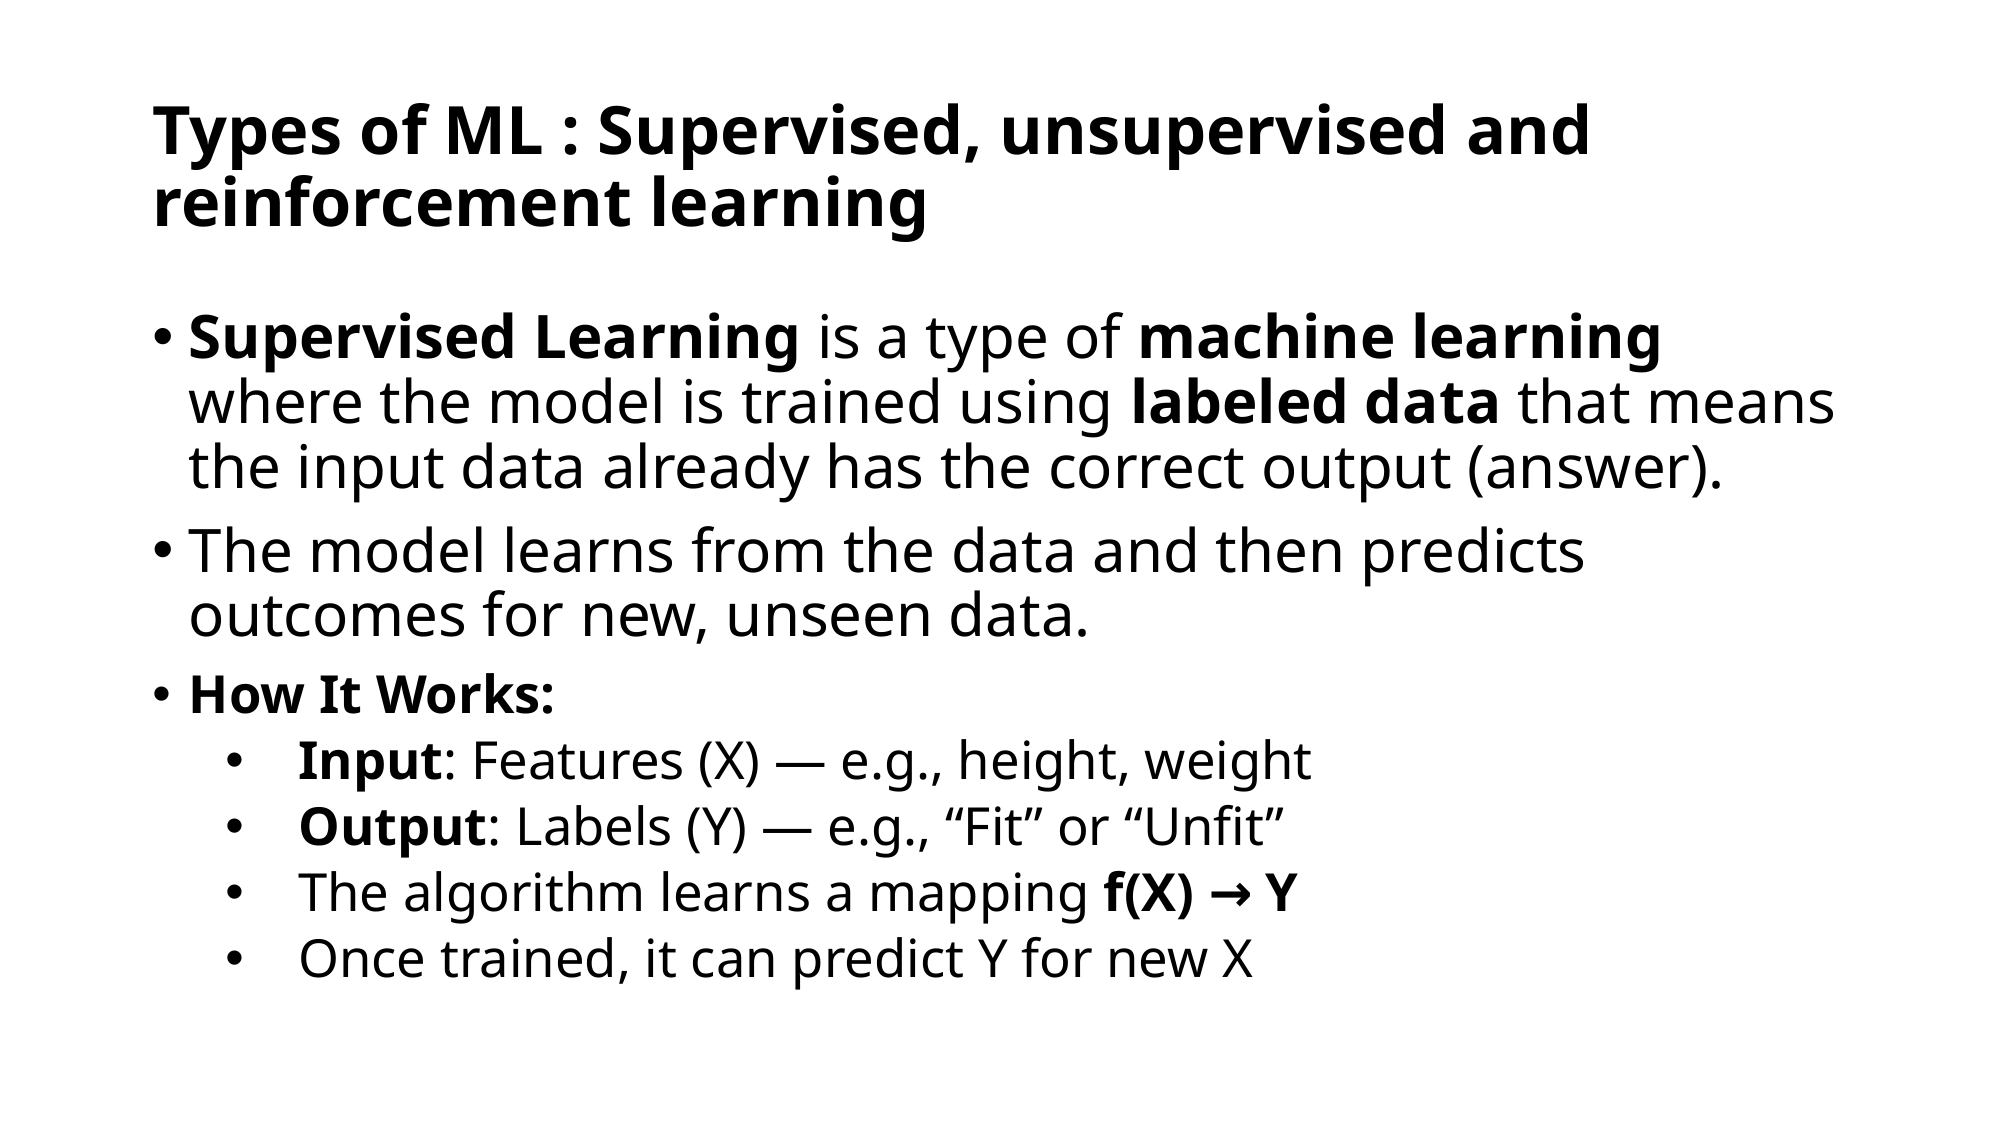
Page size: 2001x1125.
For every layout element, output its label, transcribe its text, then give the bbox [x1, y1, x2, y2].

list Supervised Learning is a type of machine learning where the model is trained using labeled data that means the input data already has the correct output (answer). The model learns from the data and then predicts outcomes for new, unseen data. How It Works: Input: Features (X) — e.g., height, weight Output: Labels (Y) — e.g., “Fit” or “Unfit” The algorithm learns a mapping f(X) → Y Once trained, it can predict Y for new X [137, 299, 1863, 1014]
title Types of ML : Supervised, unsupervised and reinforcement learning [137, 59, 1863, 278]
